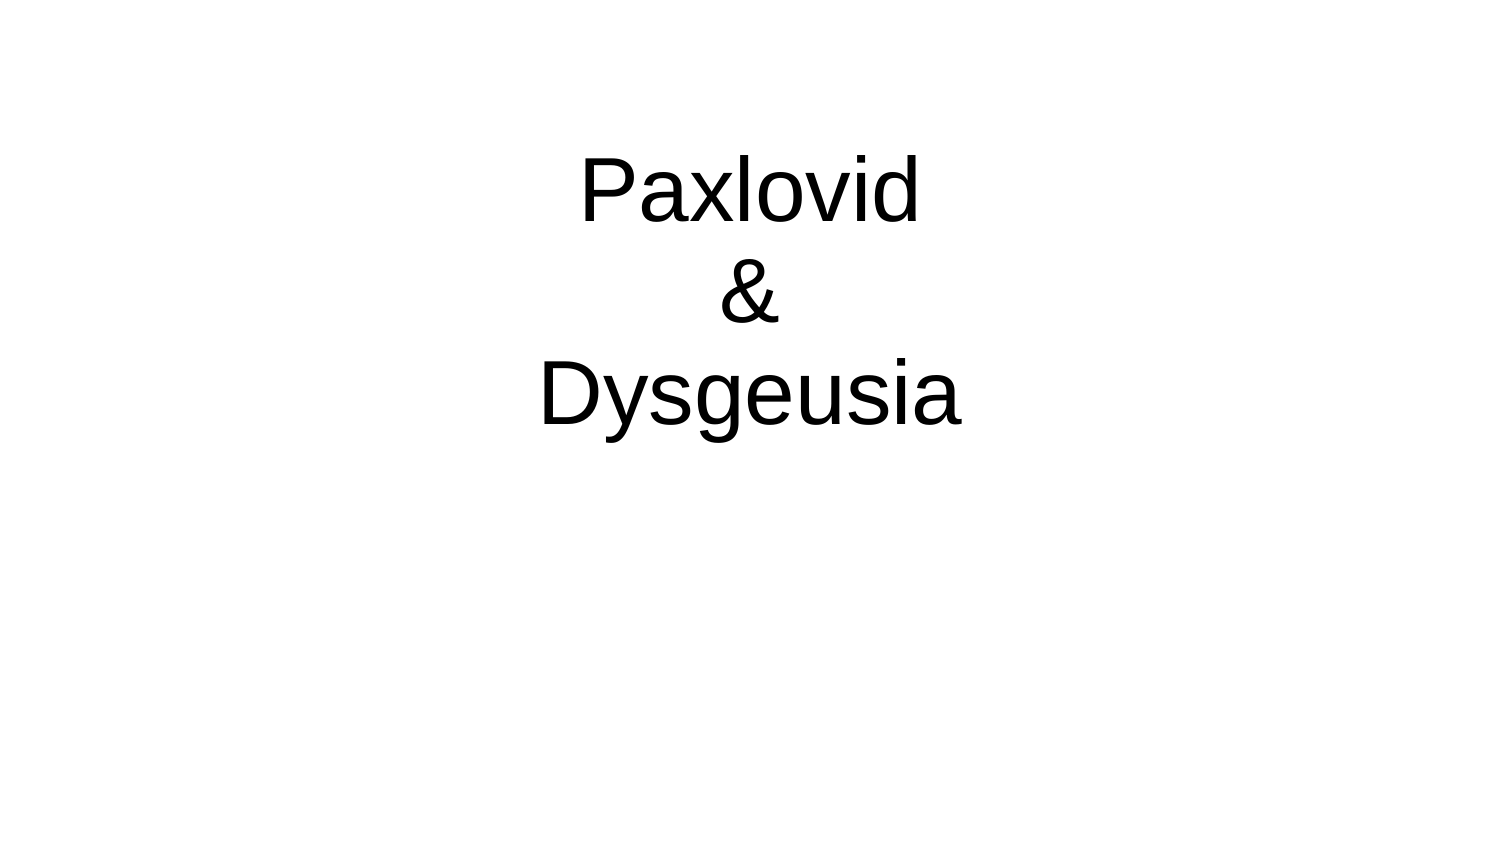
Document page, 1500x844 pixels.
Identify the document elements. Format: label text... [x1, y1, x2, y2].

title Paxlovid & Dysgeusia [51, 122, 1449, 459]
